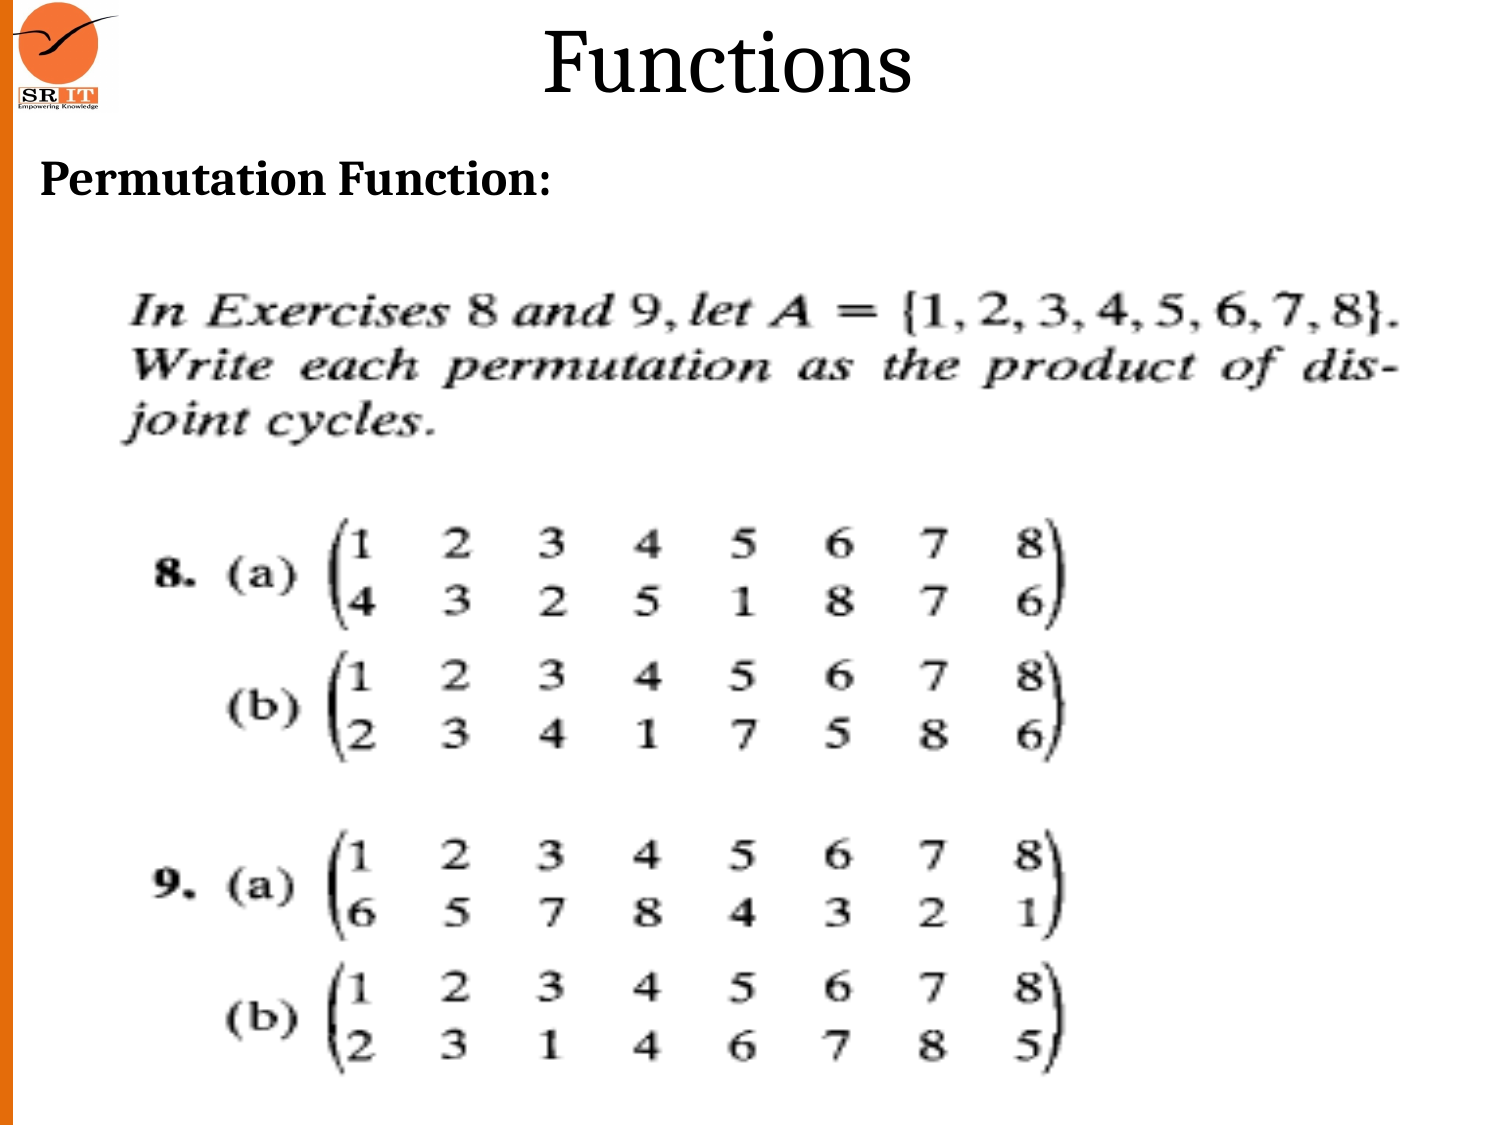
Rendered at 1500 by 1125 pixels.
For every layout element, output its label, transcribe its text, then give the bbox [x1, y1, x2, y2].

picture [28, 237, 1466, 1101]
list Permutation Function: [24, 137, 1488, 1101]
title Functions [0, 0, 1466, 113]
